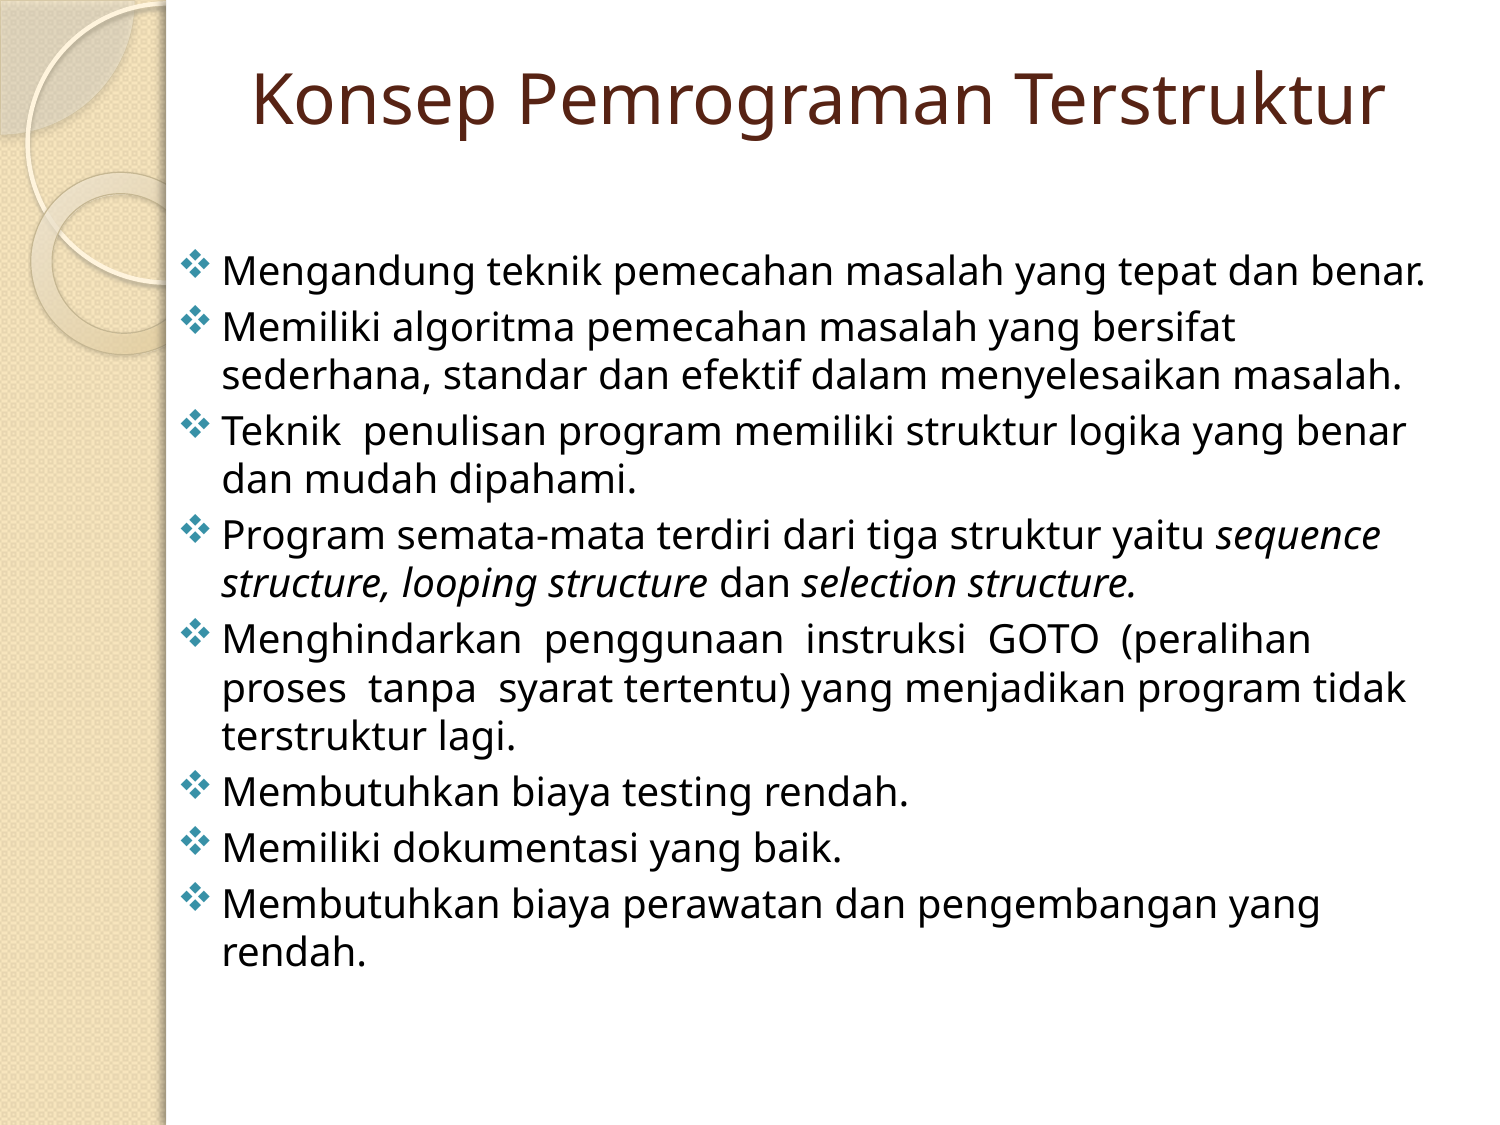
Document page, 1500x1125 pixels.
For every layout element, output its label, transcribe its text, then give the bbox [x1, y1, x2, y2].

title Konsep Pemrograman Terstruktur [235, 45, 1466, 233]
list Mengandung teknik pemecahan masalah yang tepat dan benar. Memiliki algoritma pemecahan masalah yang bersifat sederhana, standar dan efektif dalam menyelesaikan masalah. Teknik penulisan program memiliki struktur logika yang benar dan mudah dipahami. Program semata-mata terdiri dari tiga struktur yaitu sequence structure, looping structure dan selection structure. Menghindarkan penggunaan instruksi GOTO (peralihan proses tanpa syarat tertentu) yang menjadikan program tidak terstruktur lagi. Membutuhkan biaya testing rendah. Memiliki dokumentasi yang baik. Membutuhkan biaya perawatan dan pengembangan yang rendah. [162, 237, 1466, 1025]
